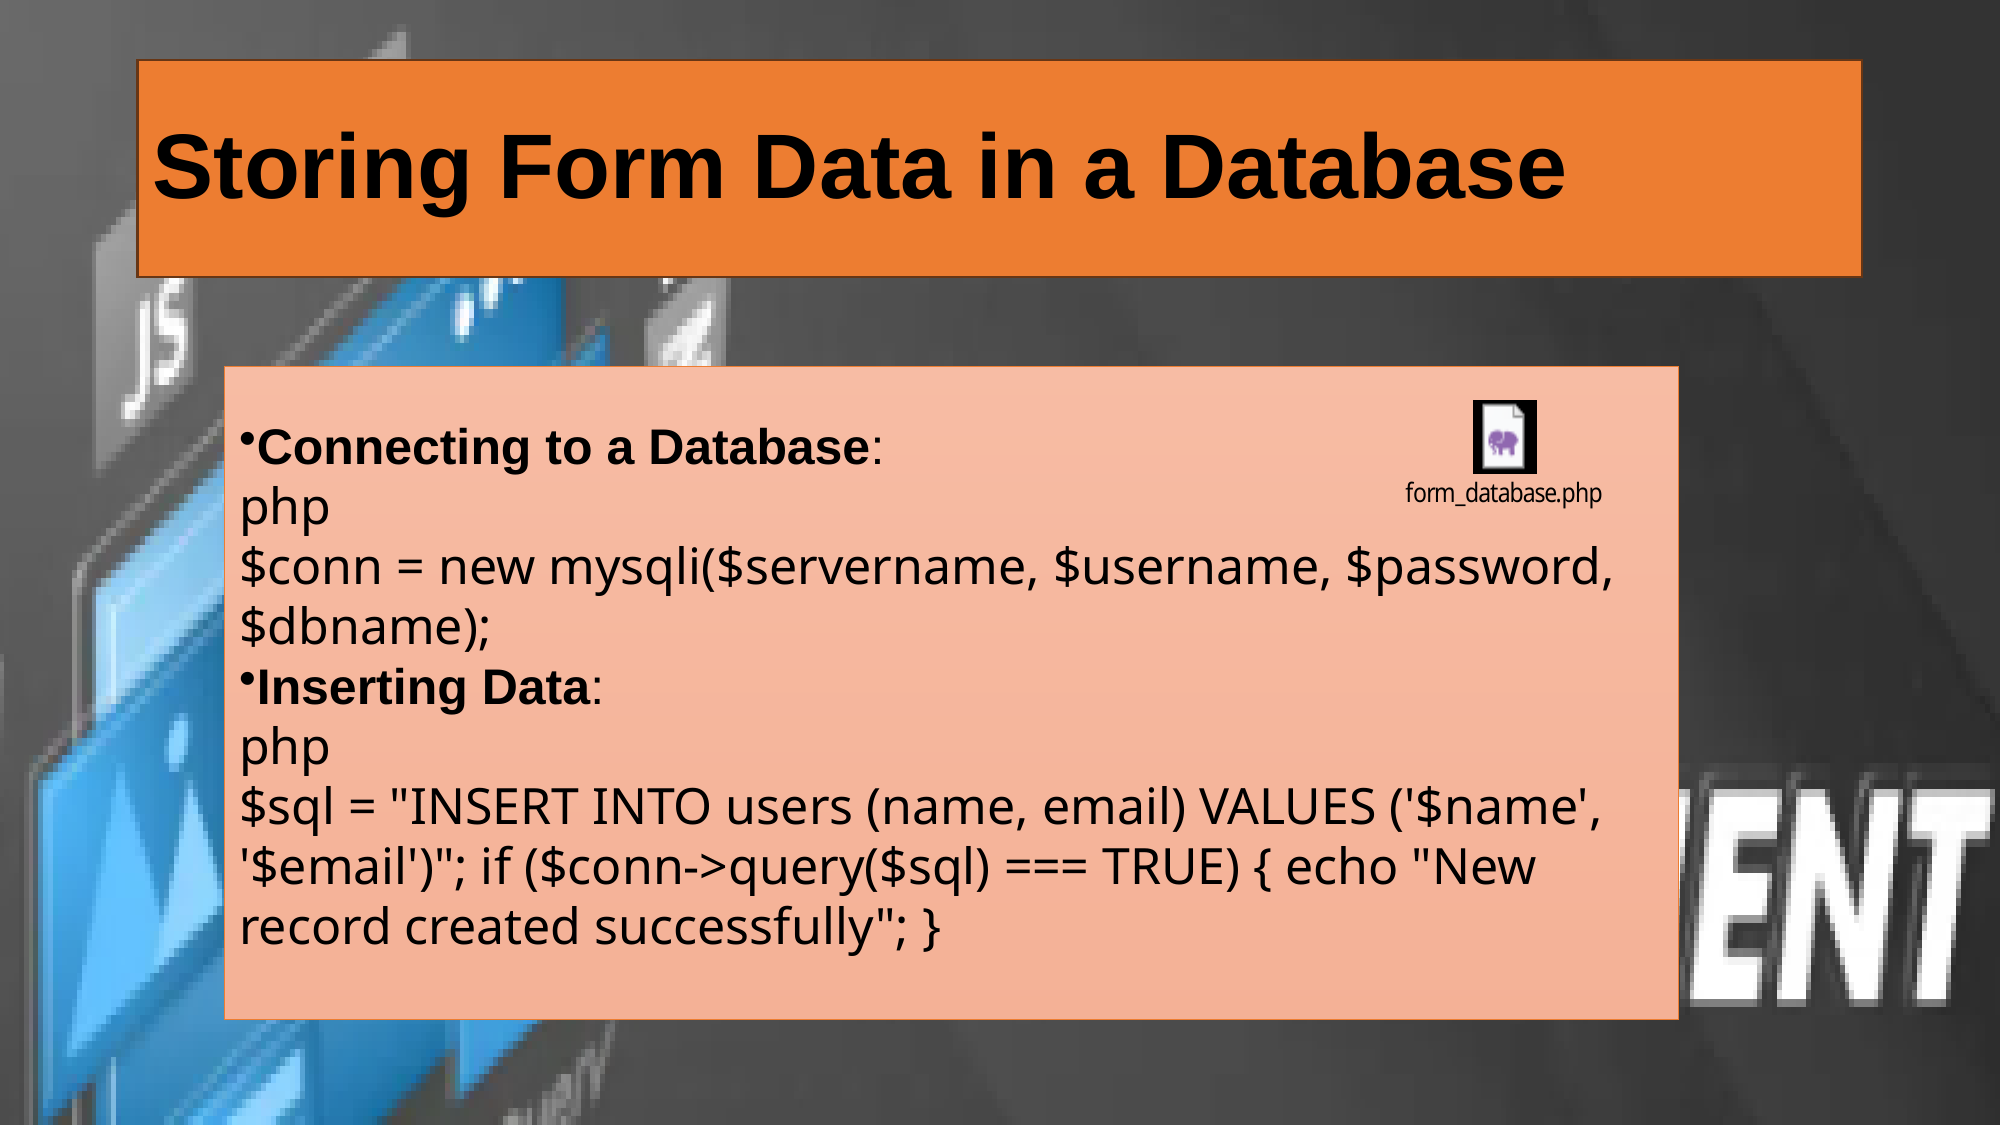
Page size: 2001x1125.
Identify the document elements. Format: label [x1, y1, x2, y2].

text_box [1380, 400, 1628, 521]
picture [0, 0, 2000, 1125]
